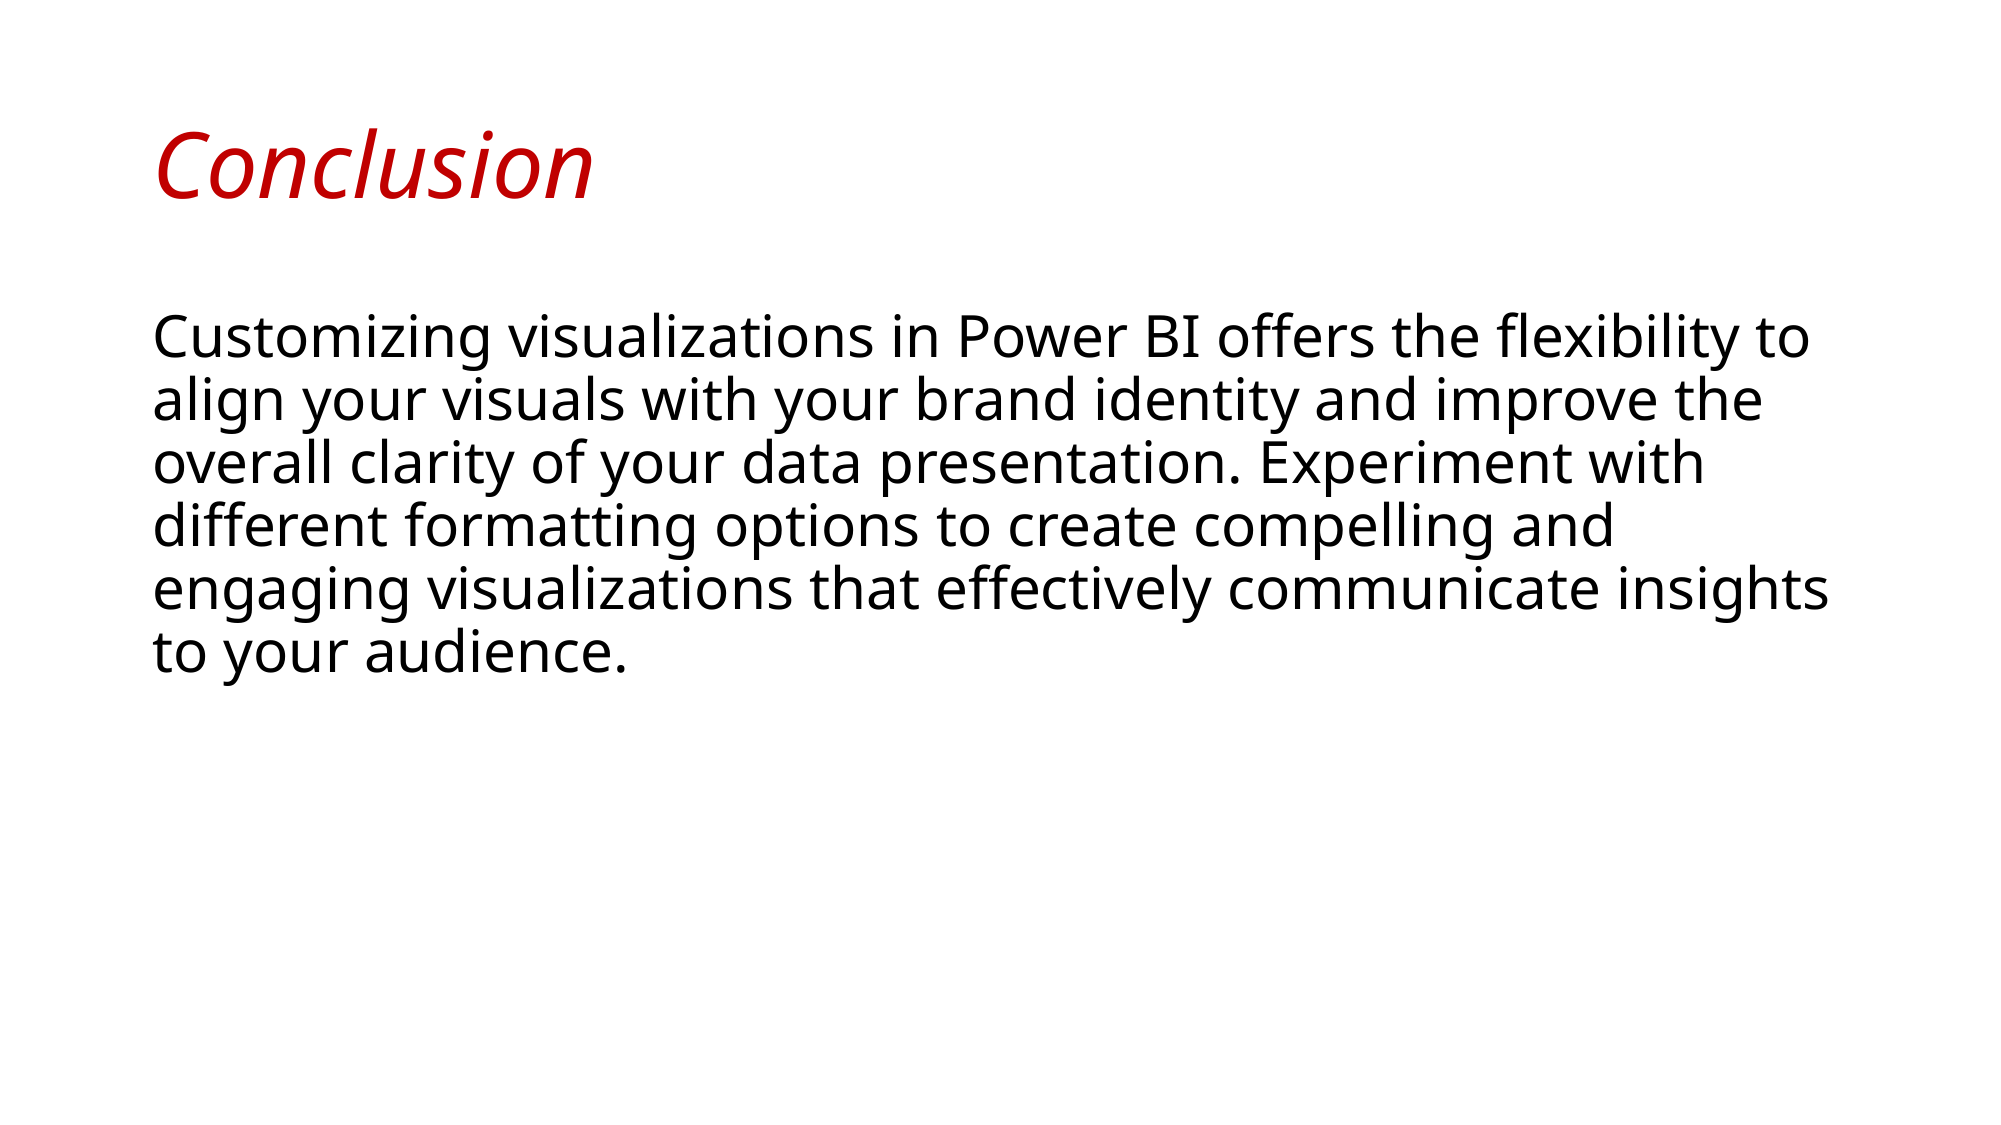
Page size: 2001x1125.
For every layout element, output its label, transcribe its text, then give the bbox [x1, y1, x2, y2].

title Conclusion [137, 59, 1863, 278]
list Customizing visualizations in Power BI offers the flexibility to align your visuals with your brand identity and improve the overall clarity of your data presentation. Experiment with different formatting options to create compelling and engaging visualizations that effectively communicate insights to your audience. [137, 299, 1863, 1014]
